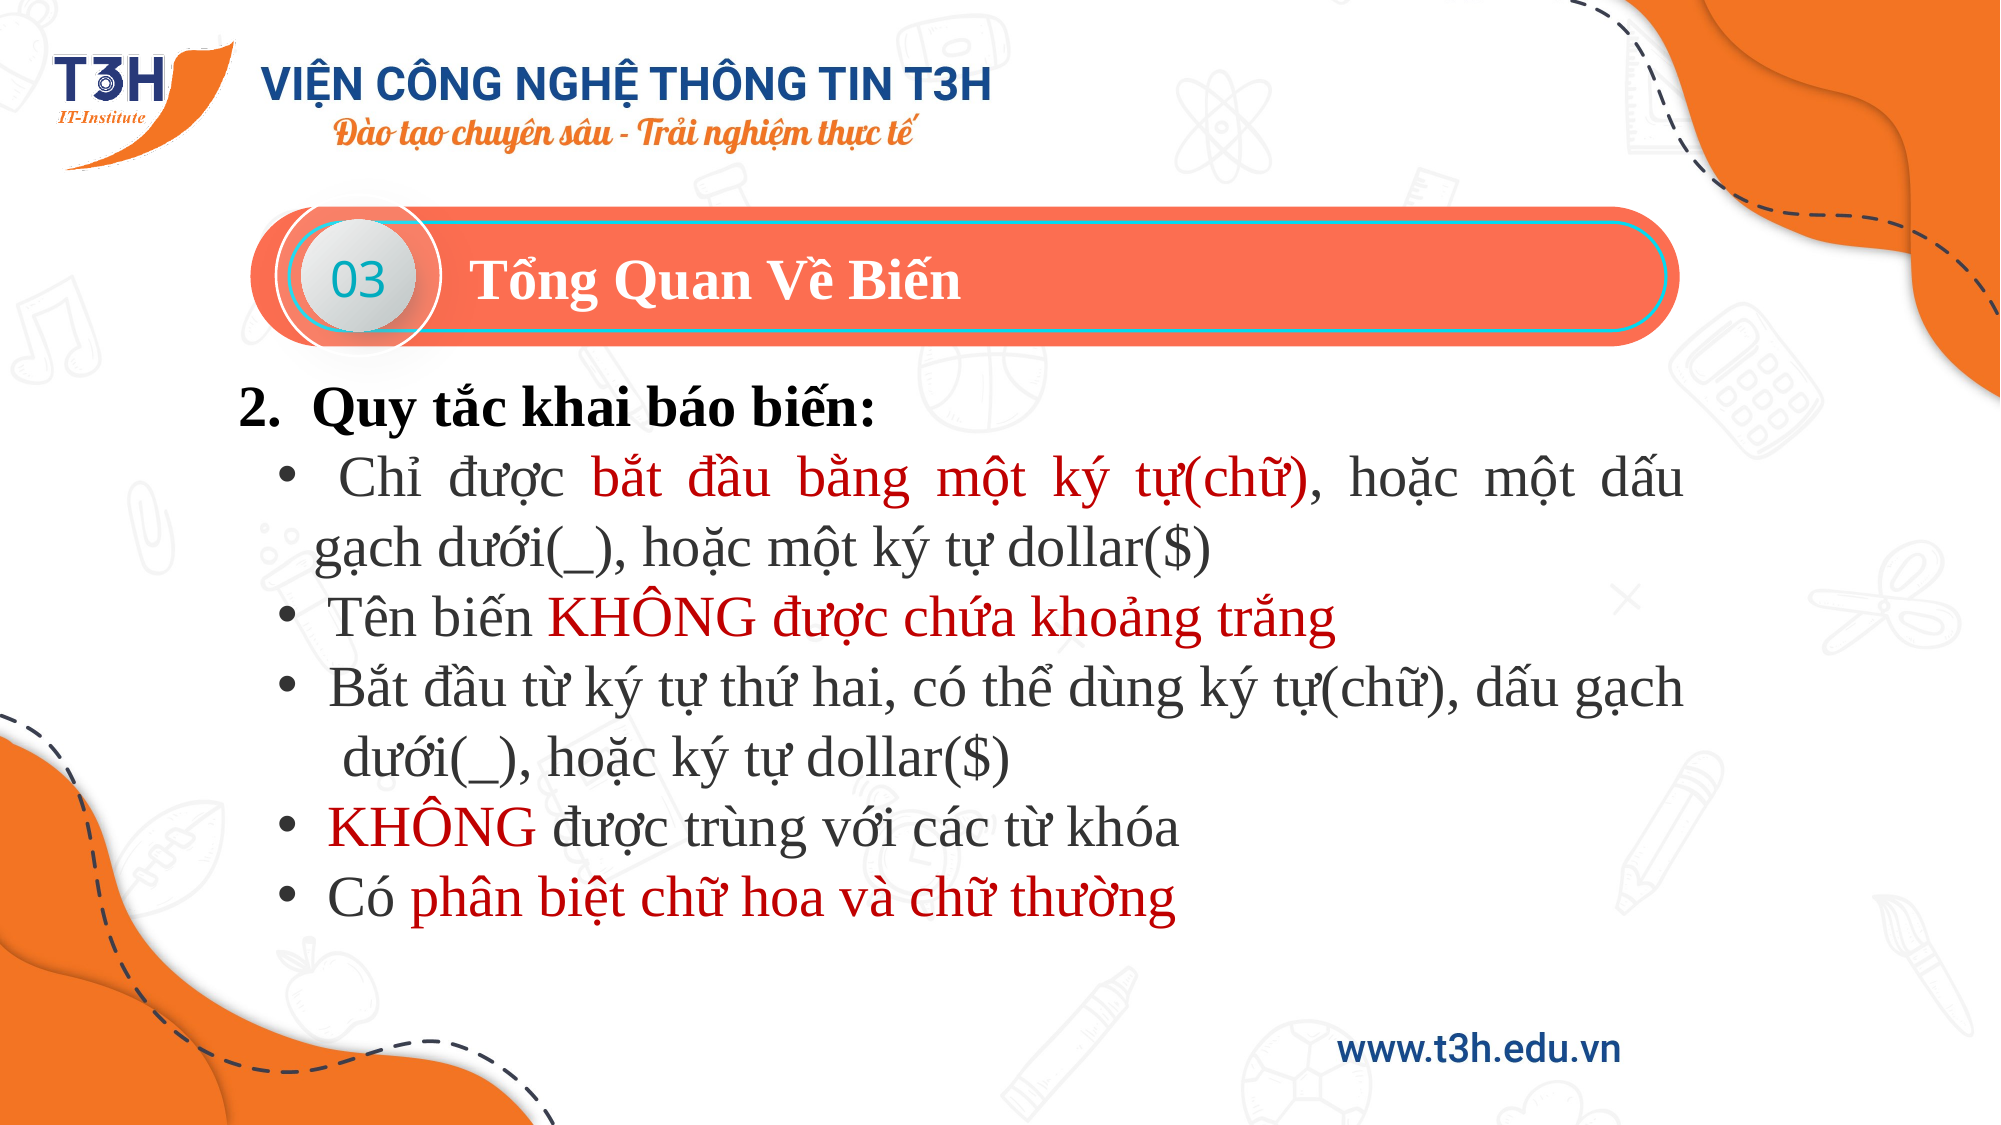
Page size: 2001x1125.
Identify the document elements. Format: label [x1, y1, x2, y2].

text_box [467, 206, 1680, 347]
text_box [250, 206, 275, 347]
picture [0, 0, 2000, 1125]
text_box [275, 194, 467, 415]
